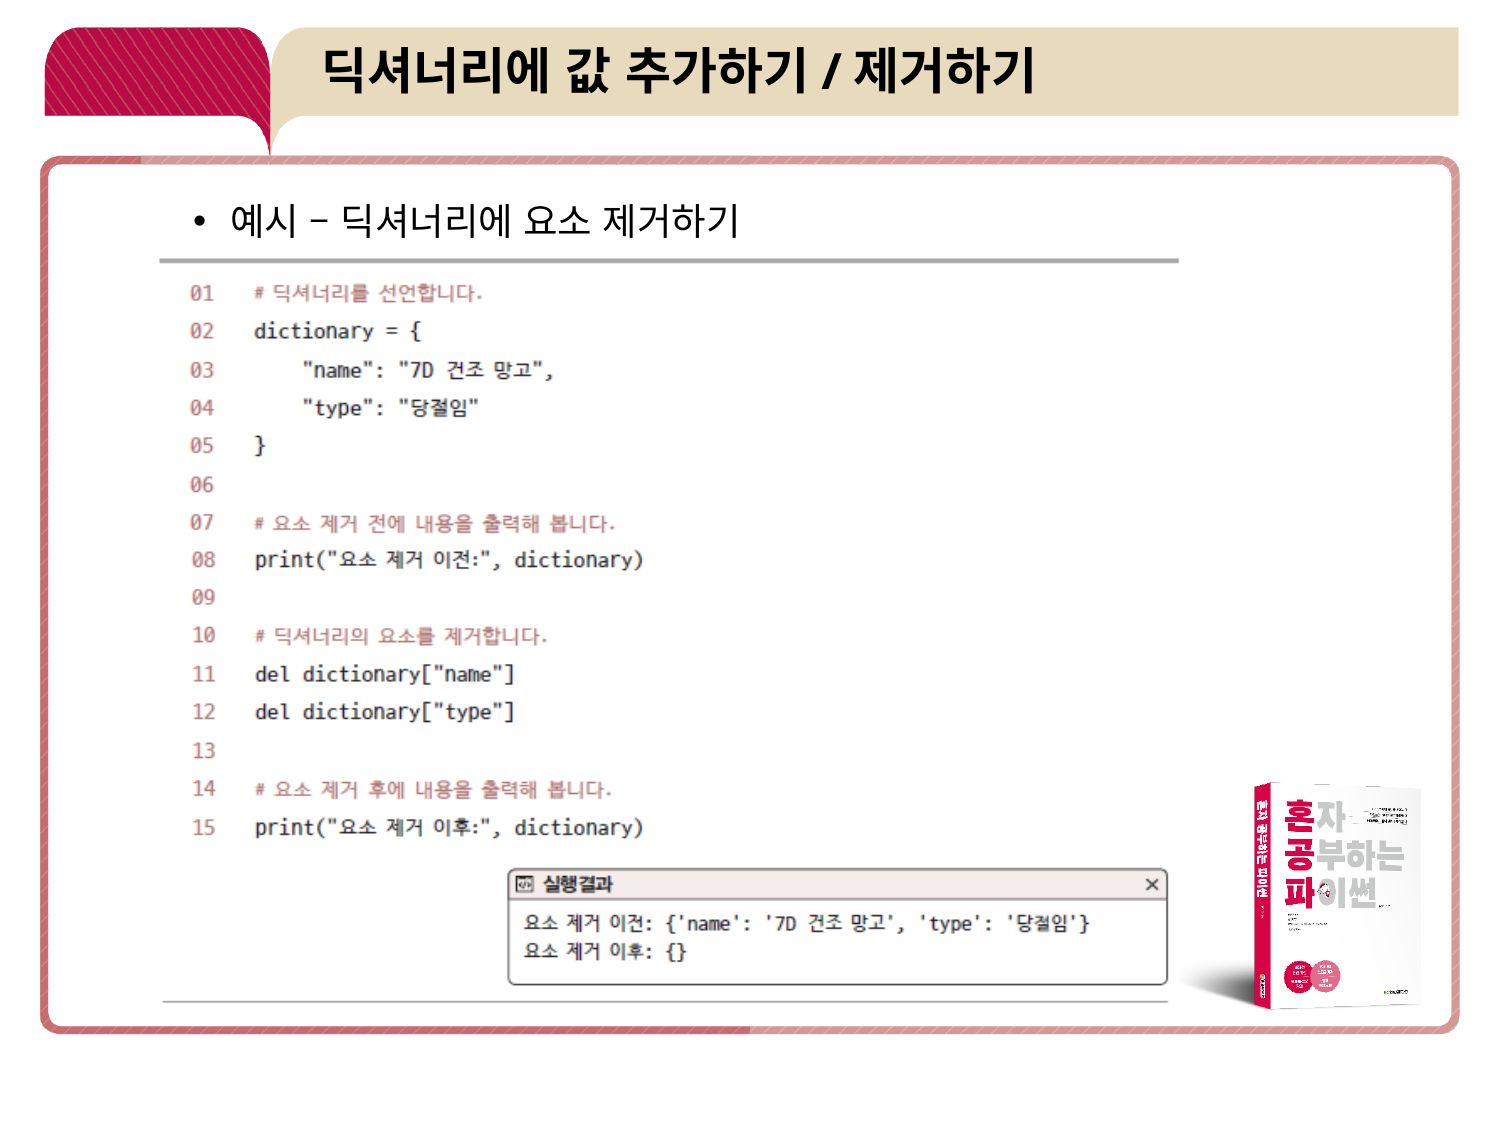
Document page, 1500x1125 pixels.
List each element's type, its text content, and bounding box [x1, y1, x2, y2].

title 딕셔너리에 값 추가하기/제거하기 [306, 42, 1385, 105]
list 예시 – 딕셔너리에 요소 제거하기 [103, 195, 1397, 1014]
picture [0, 0, 1500, 1043]
